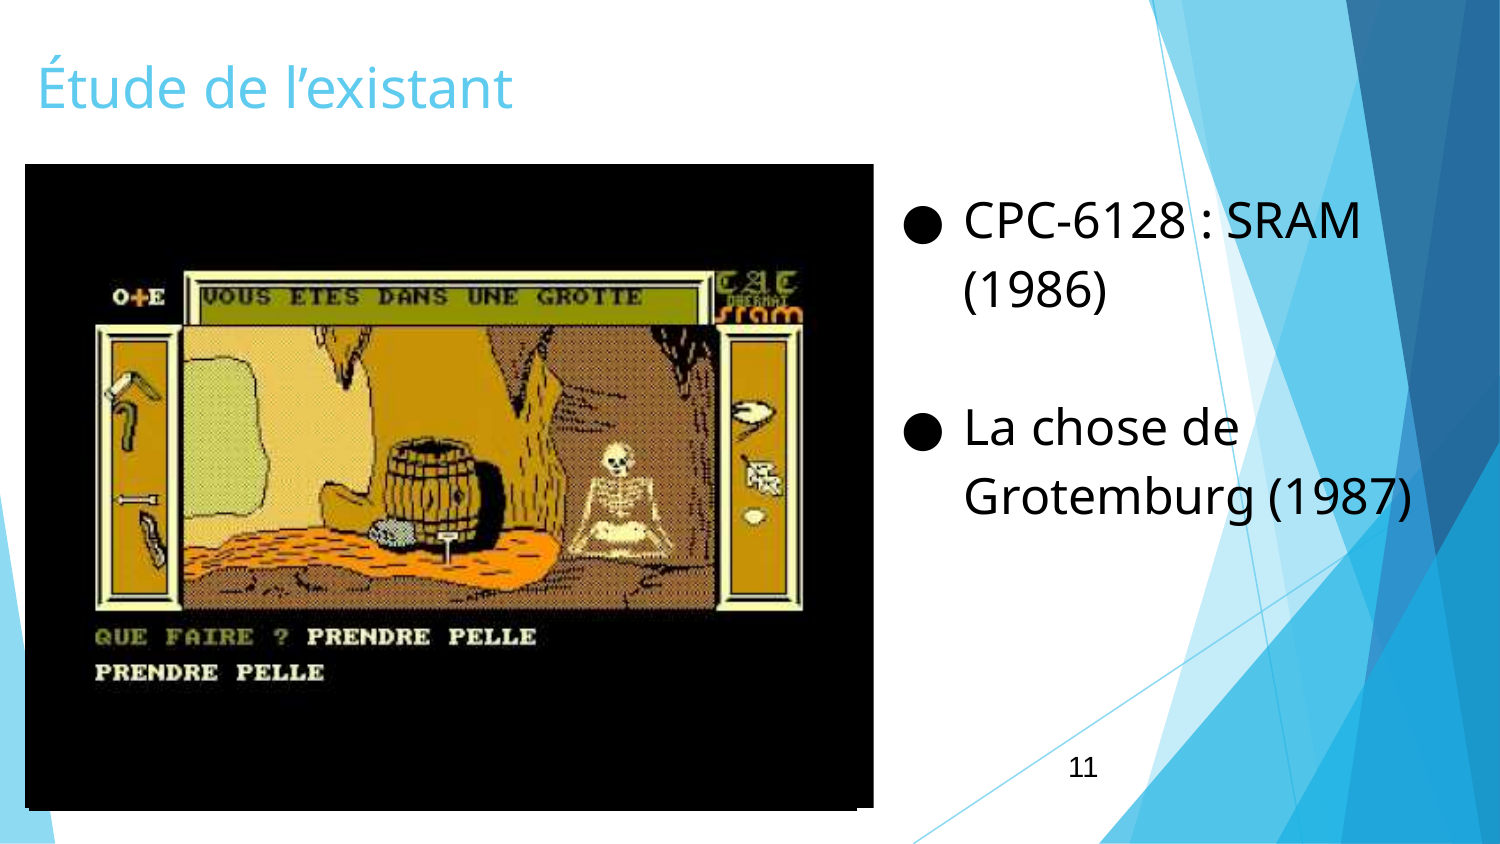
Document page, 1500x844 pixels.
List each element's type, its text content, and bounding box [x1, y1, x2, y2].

title Étude de l’existant [25, 41, 1083, 164]
text_box [25, 164, 874, 808]
picture [32, 191, 868, 808]
text_box CPC-6128 : SRAM (1986) La chose de Grotemburg (1987) [874, 164, 1500, 808]
